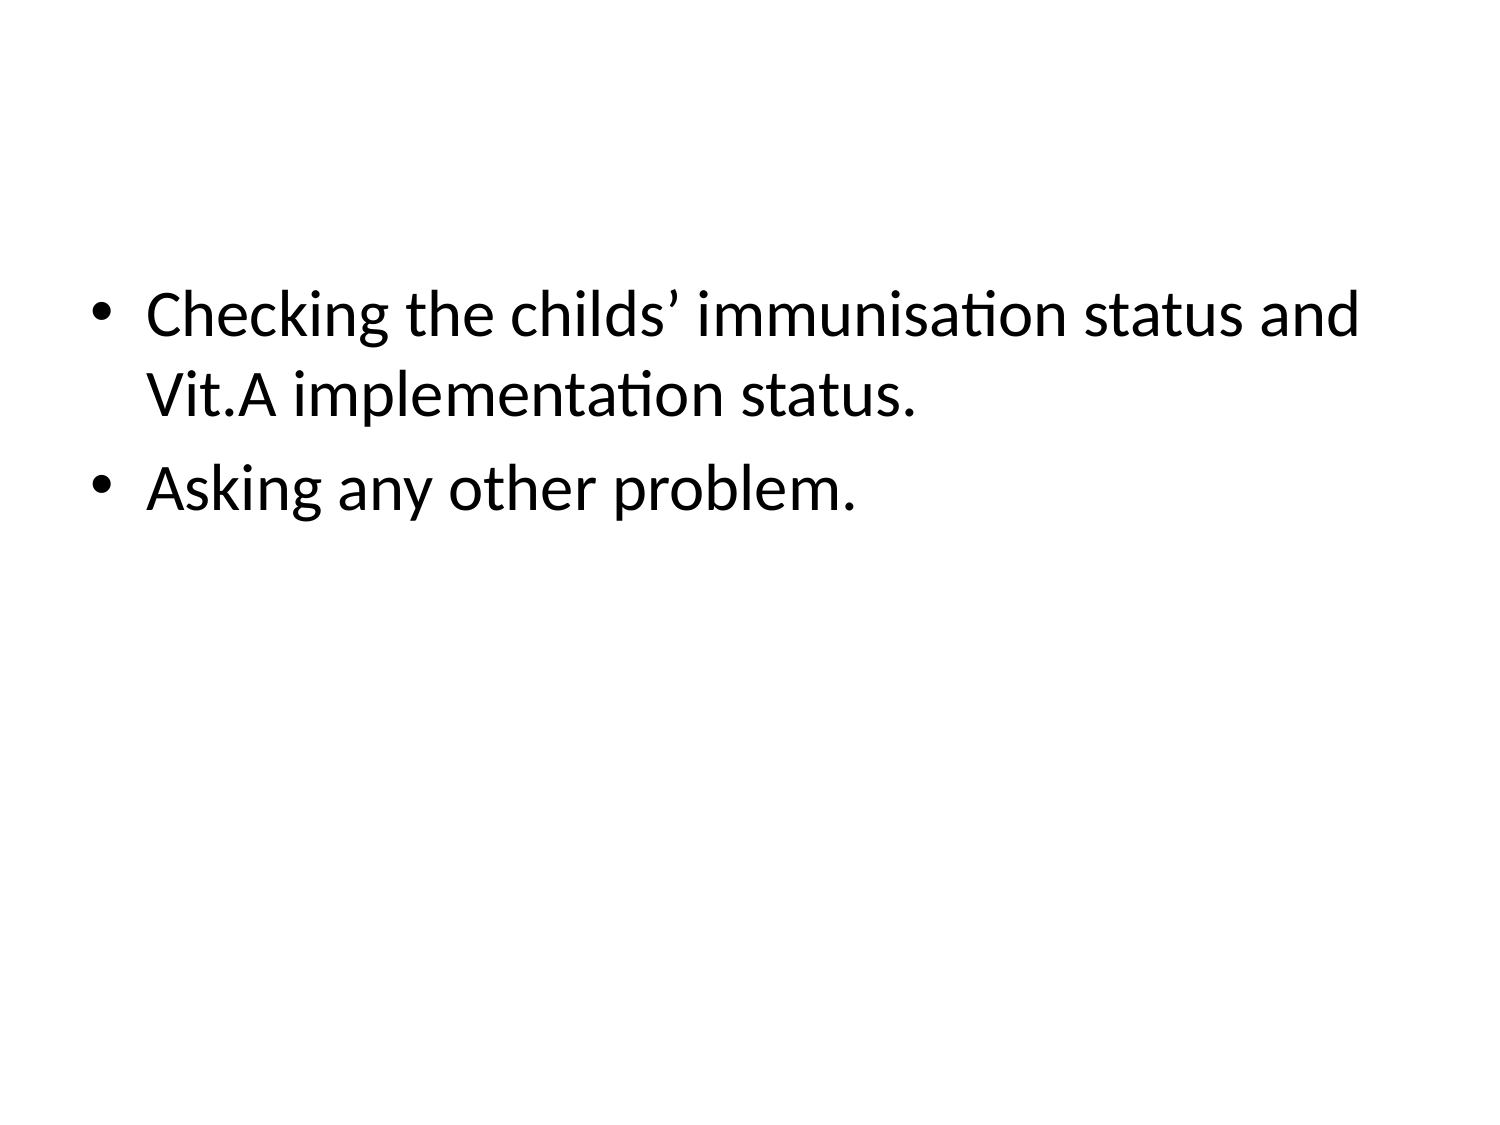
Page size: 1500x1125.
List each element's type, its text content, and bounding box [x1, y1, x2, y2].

list Checking the childs’ immunisation status and Vit.A implementation status. Asking any other problem. [75, 262, 1425, 1005]
